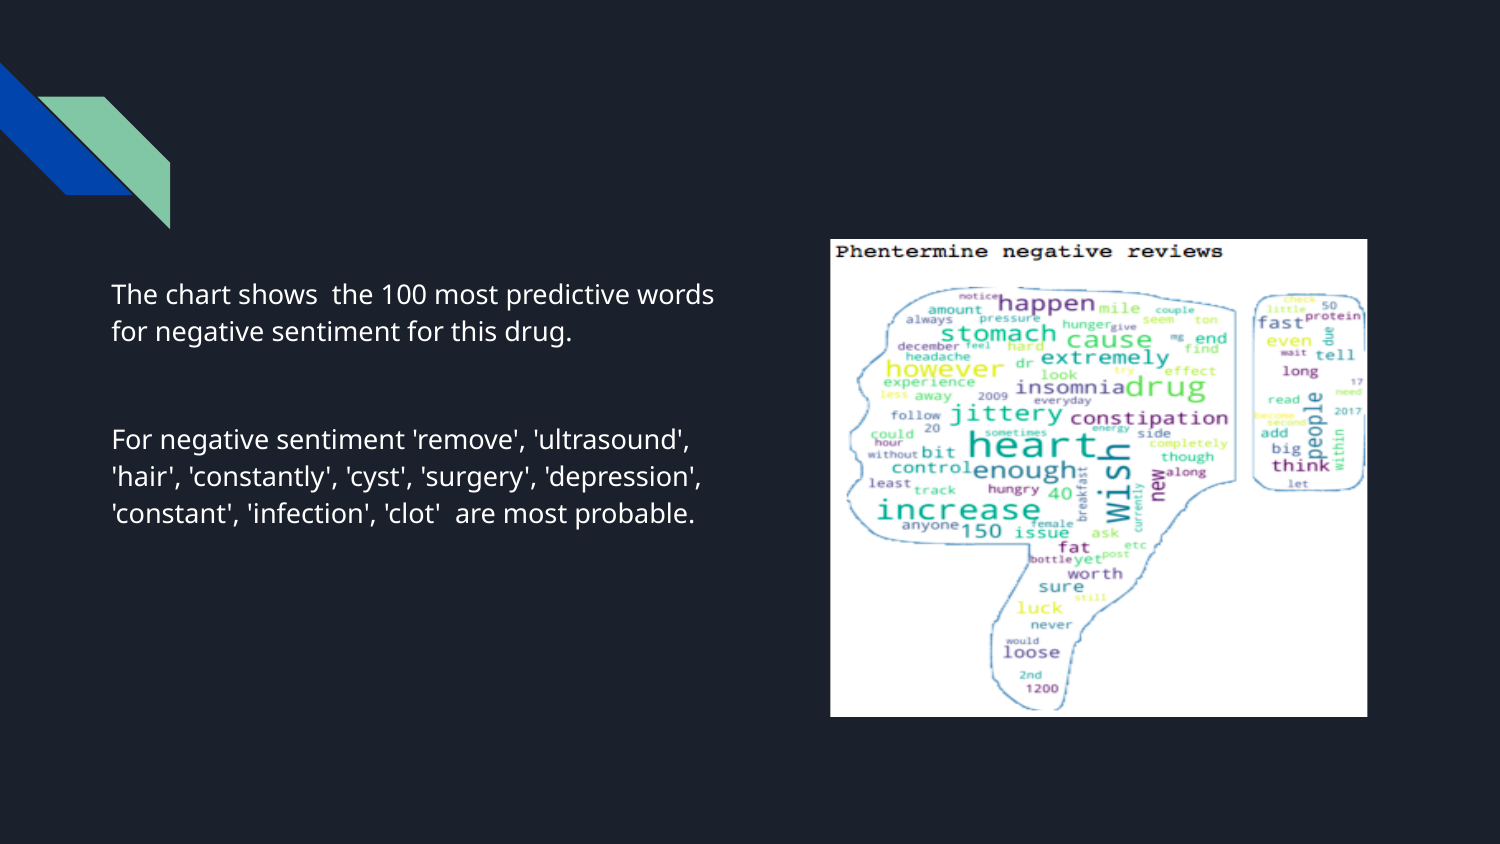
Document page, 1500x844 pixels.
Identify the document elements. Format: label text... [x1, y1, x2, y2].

list The chart shows the 100 most predictive words for negative sentiment for this drug. For negative sentiment 'remove', 'ultrasound', 'hair', 'constantly', 'cyst', 'surgery', 'depression', 'constant', 'infection', 'clot' are most probable. [96, 257, 750, 735]
picture [830, 239, 1368, 718]
